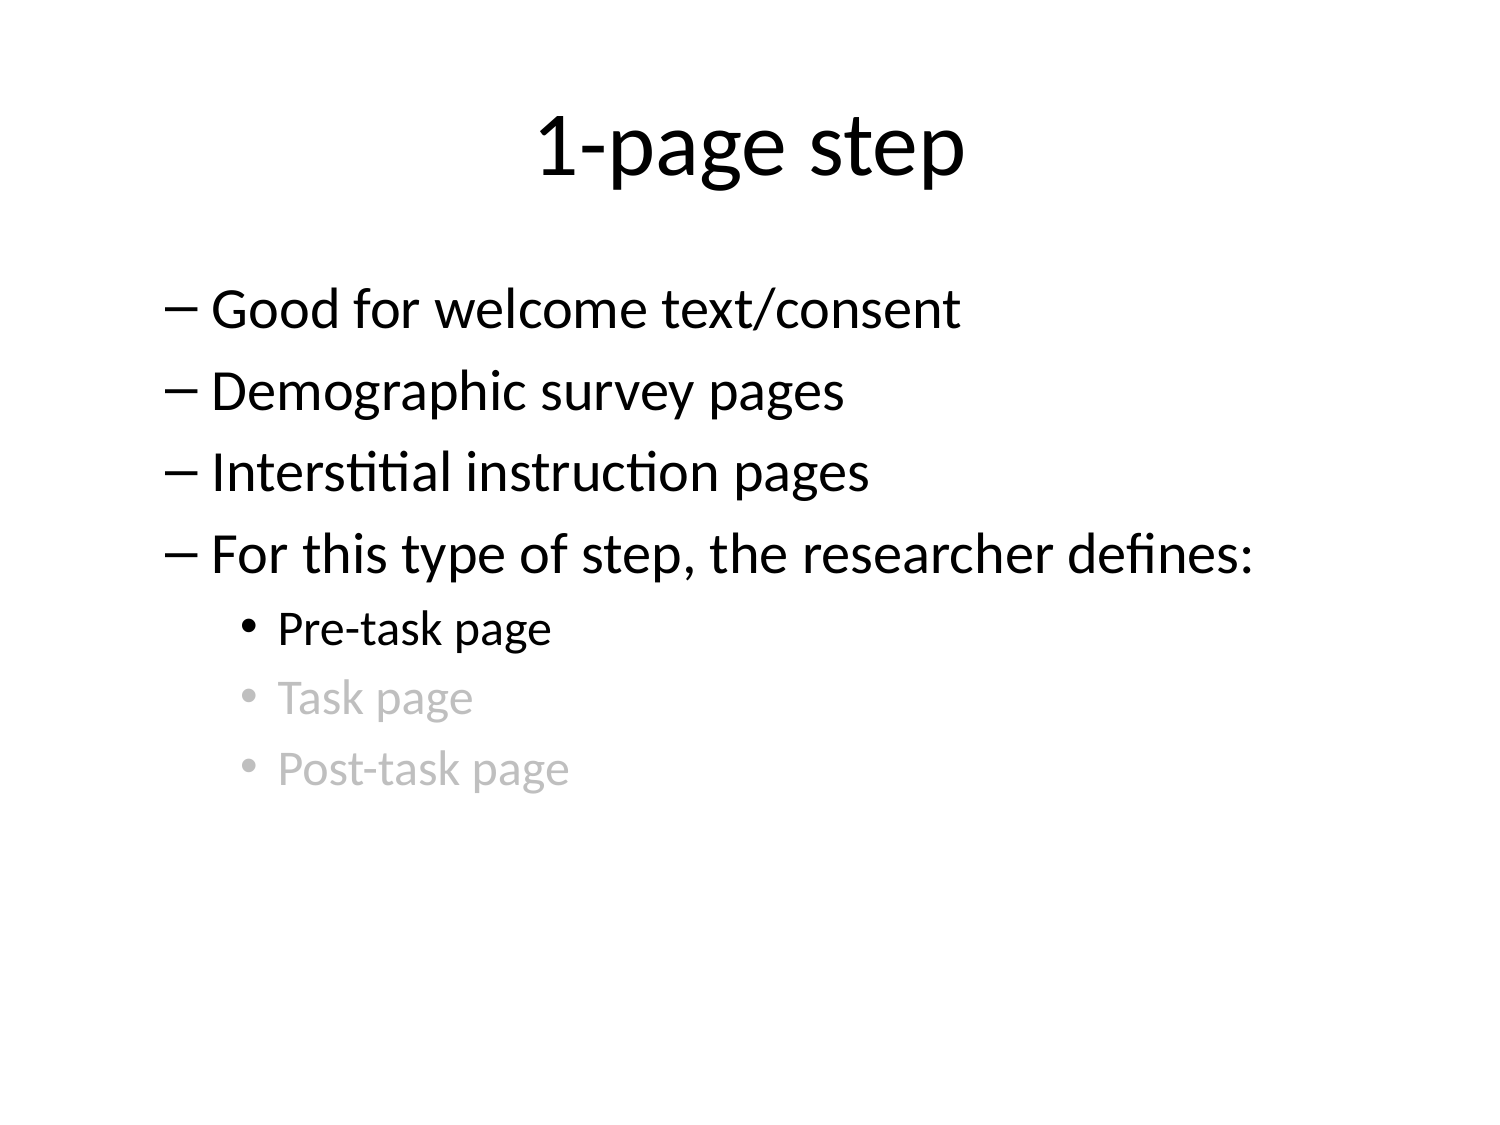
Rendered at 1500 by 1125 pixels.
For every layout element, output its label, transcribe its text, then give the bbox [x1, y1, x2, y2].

title 1-page step [75, 45, 1425, 233]
list Good for welcome text/consent Demographic survey pages Interstitial instruction pages For this type of step, the researcher defines: Pre-task page Task page Post-task page [75, 262, 1425, 1005]
